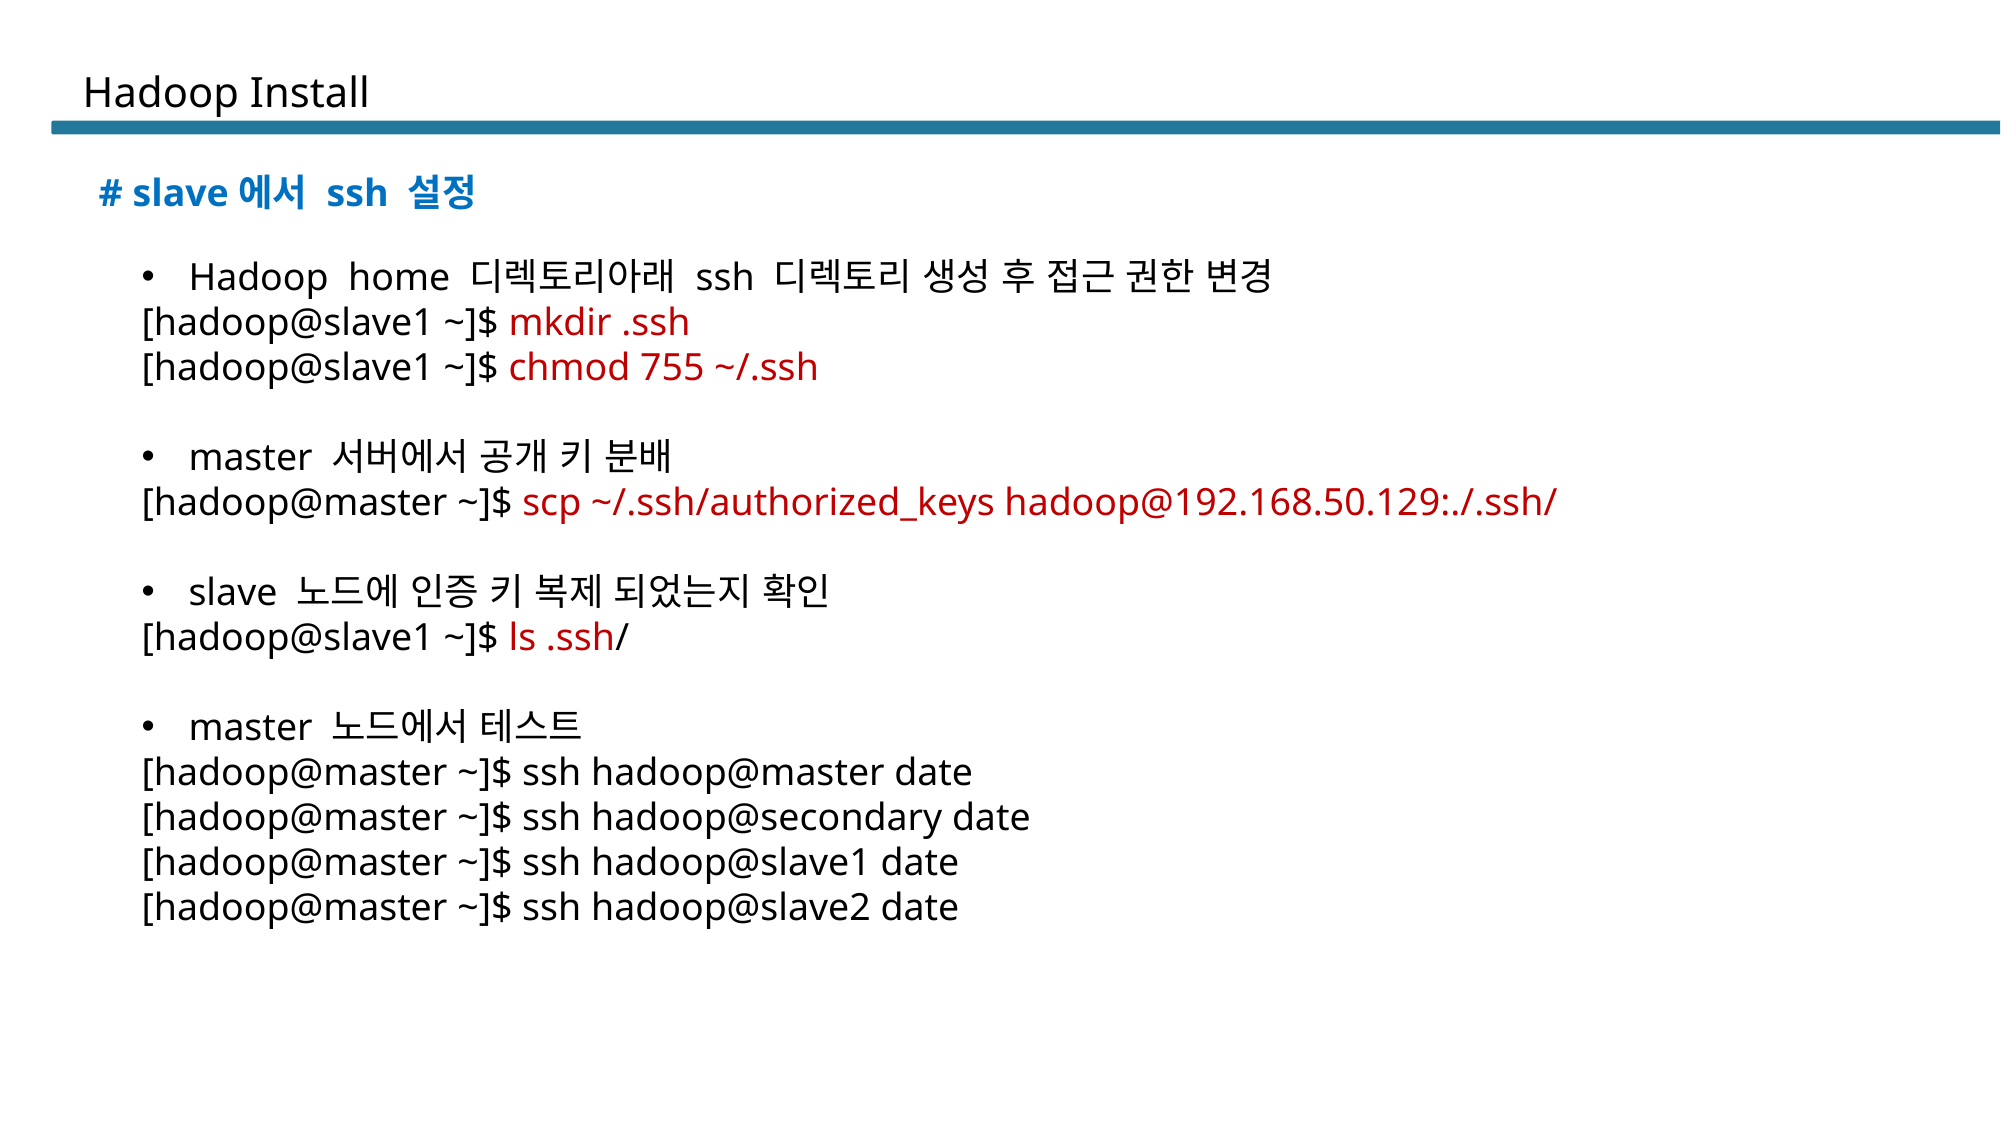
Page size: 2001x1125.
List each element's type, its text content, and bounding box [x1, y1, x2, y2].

text_box Hadoop home 디렉토리아래 ssh 디렉토리 생성 후 접근 권한 변경 [hadoop@slave1 ~]$ mkdir .ssh [hadoop@slave1 ~]$ chmod 755 ~/.ssh master 서버에서 공개 키 분배 [hadoop@master ~]$ scp ~/.ssh/authorized_keys hadoop@192.168.50.129:./.ssh/ slave 노드에 인증 키 복제 되었는지 확인 [hadoop@slave1 ~]$ ls .ssh/ master 노드에서 테스트 [hadoop@master ~]$ ssh hadoop@master date [hadoop@master ~]$ ssh hadoop@secondary date [hadoop@master ~]$ ssh hadoop@slave1 date [hadoop@master ~]$ ssh hadoop@slave2 date [126, 245, 1820, 981]
text_box # slave에서 ssh 설정 [83, 161, 622, 222]
title Hadoop Install [67, 63, 1869, 136]
